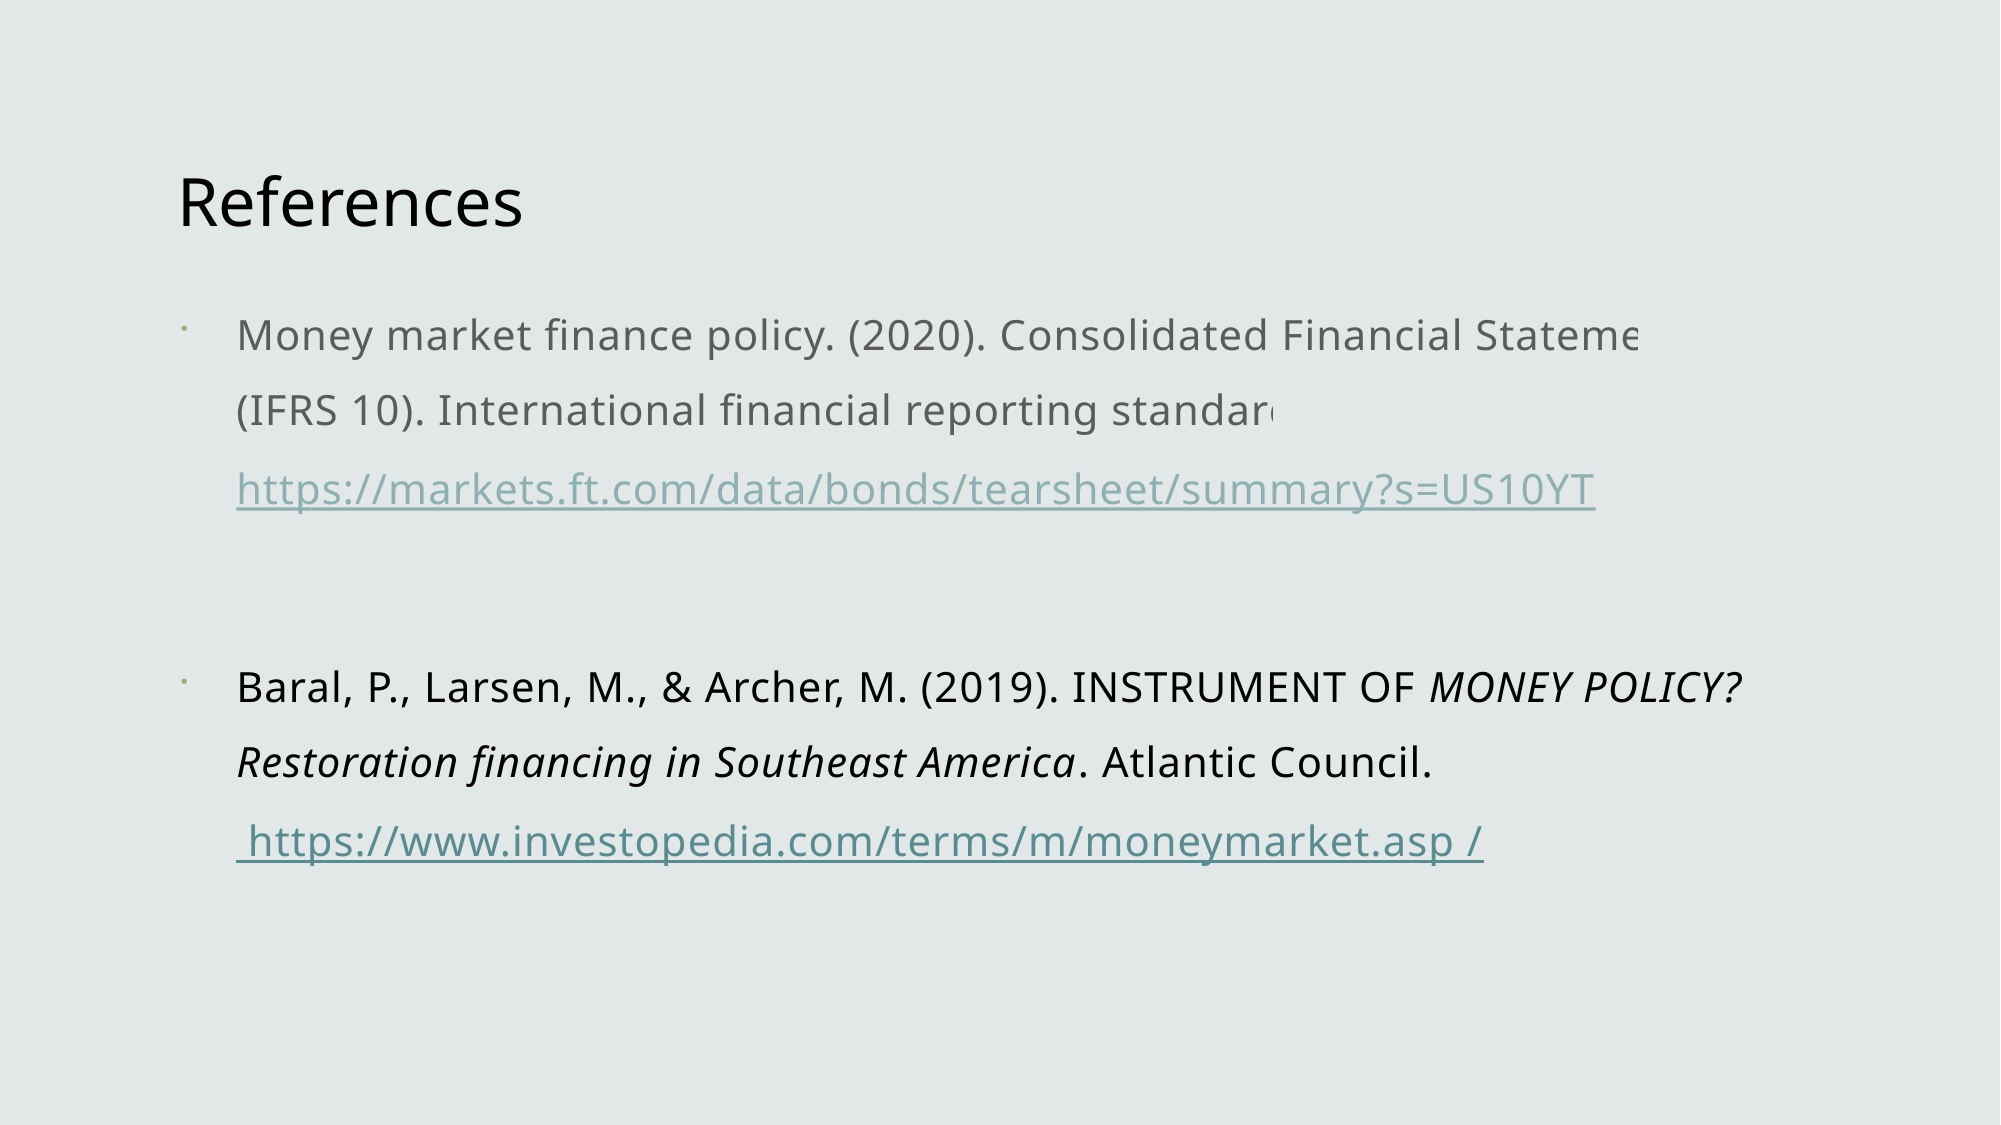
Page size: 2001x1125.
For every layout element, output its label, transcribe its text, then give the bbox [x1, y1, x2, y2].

list Money market finance policy. (2020). Consolidated Financial Statements (IFRS 10). International financial reporting standards. https://markets.ft.com/data/bonds/tearsheet/summary?s=US10YT Baral, P., Larsen, M., & Archer, M. (2019). INSTRUMENT OF MONEY POLICY? Restoration financing in Southeast America. Atlantic Council. https://www.investopedia.com/terms/m/moneymarket.asp / [162, 276, 1838, 940]
title References [162, 64, 1838, 248]
